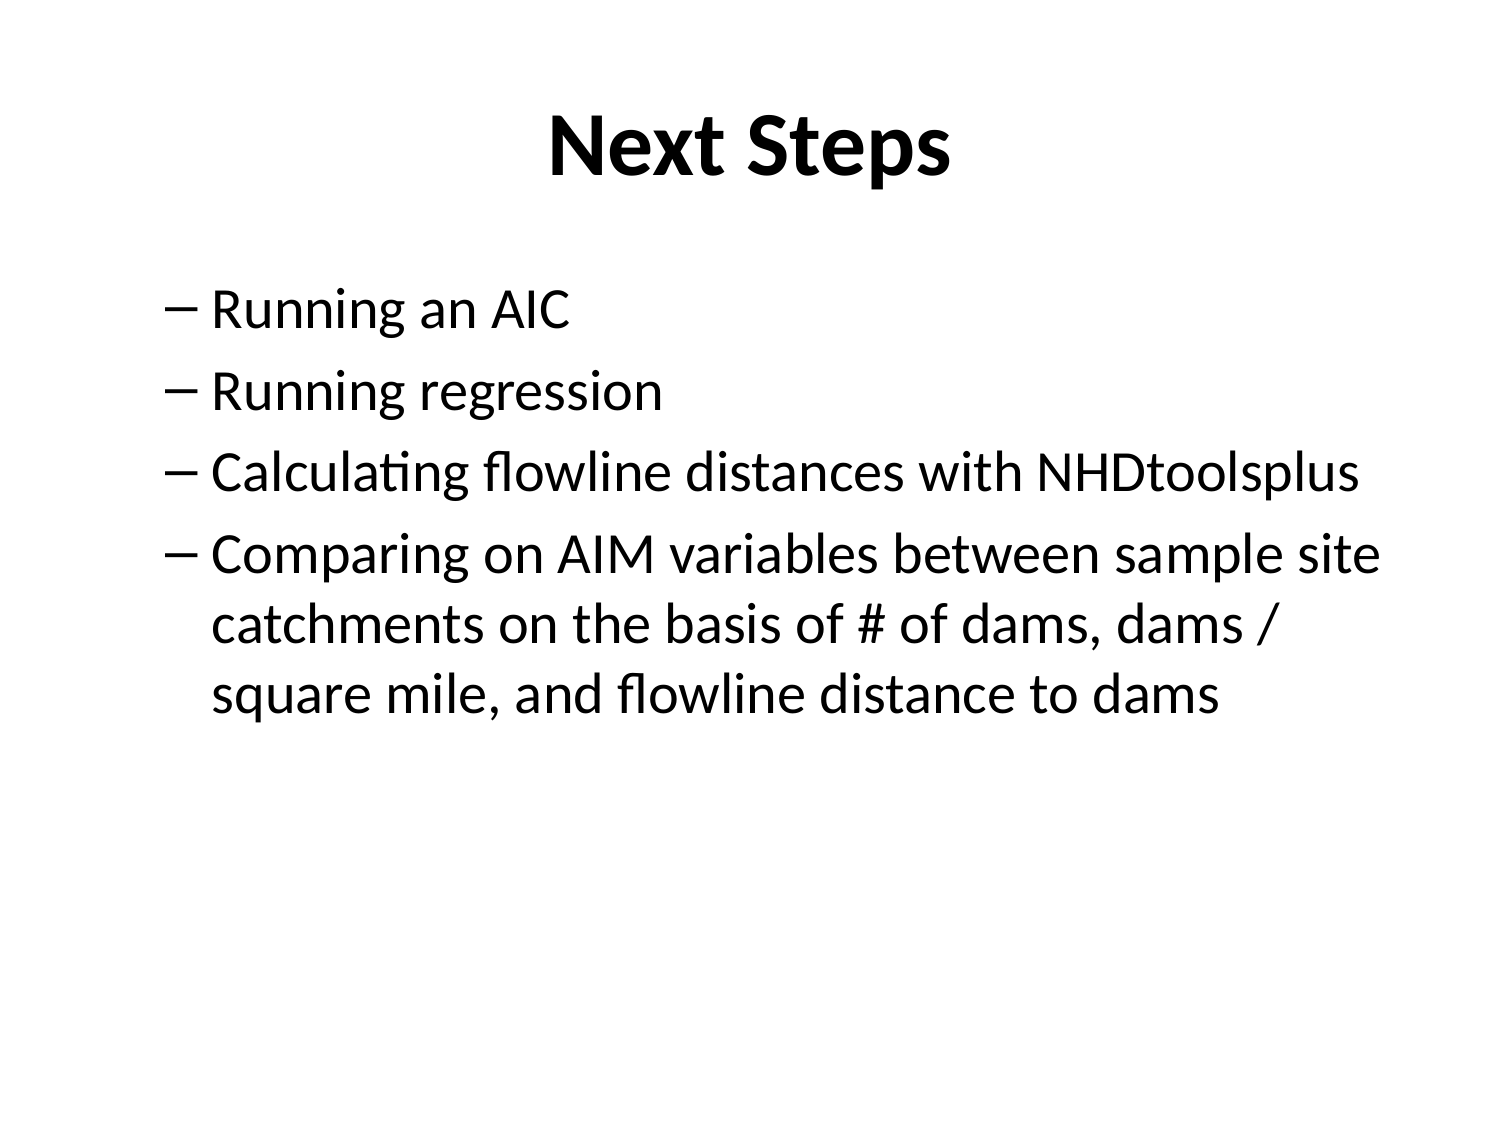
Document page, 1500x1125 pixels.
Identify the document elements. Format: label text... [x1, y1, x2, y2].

list Running an AIC Running regression Calculating flowline distances with NHDtoolsplus Comparing on AIM variables between sample site catchments on the basis of # of dams, dams / square mile, and flowline distance to dams [75, 262, 1425, 1005]
title Next Steps [75, 45, 1425, 233]
